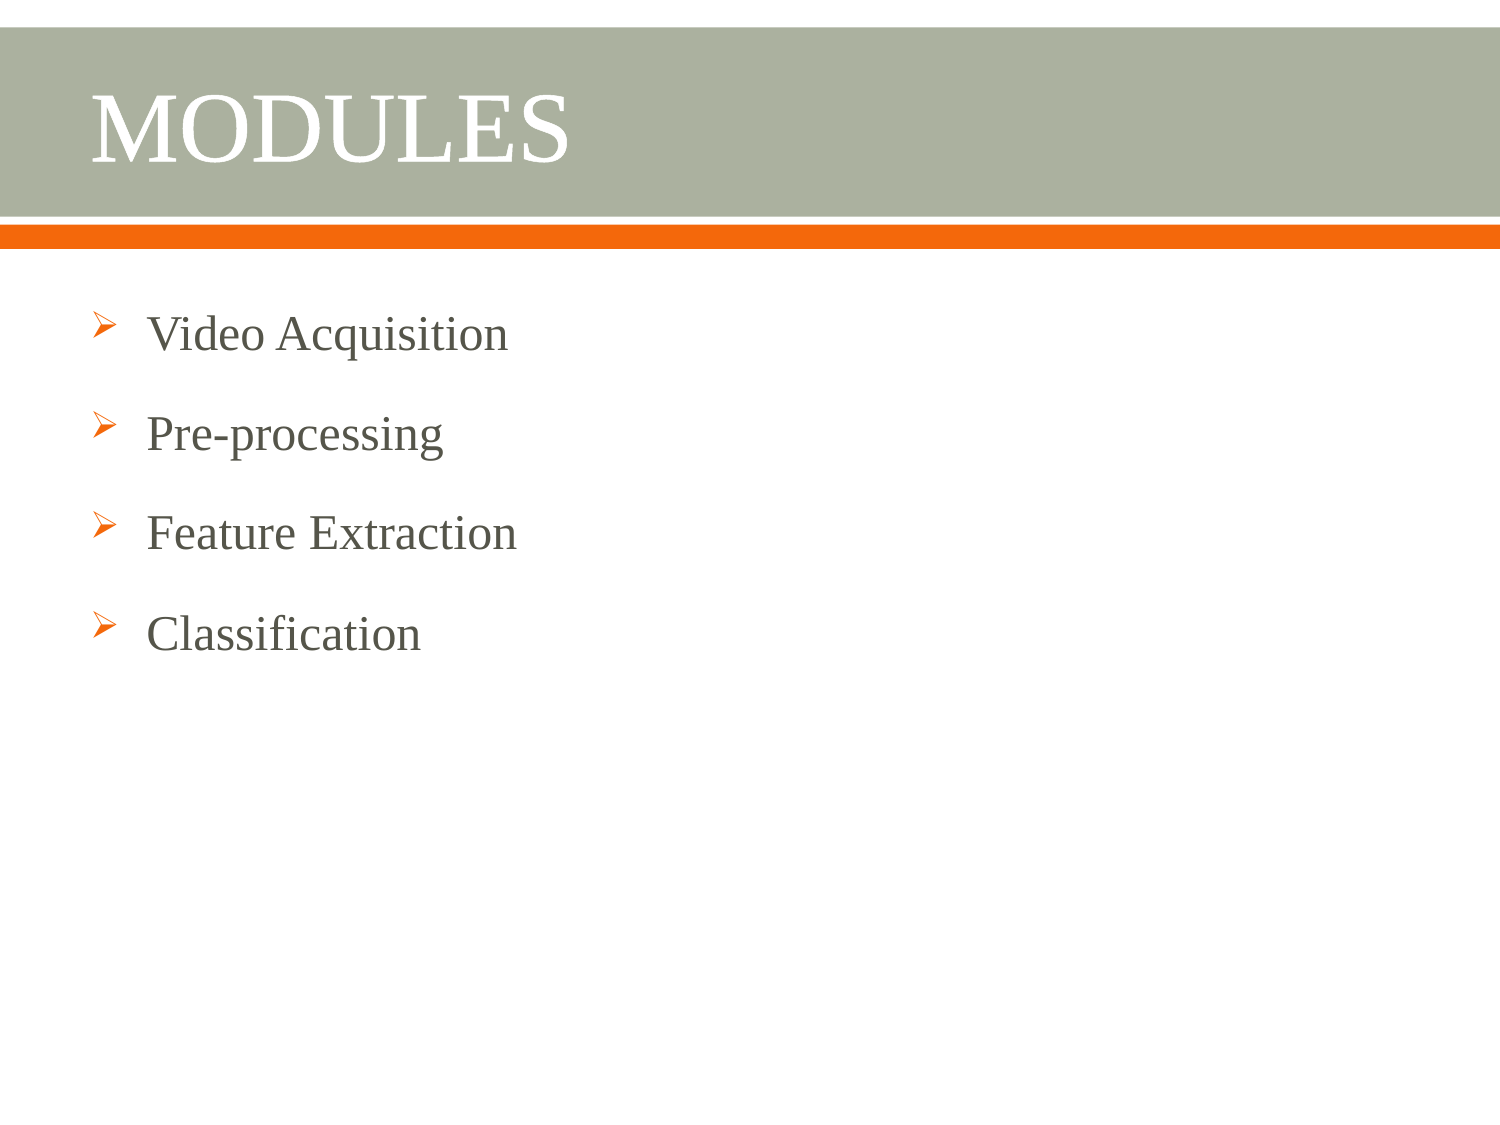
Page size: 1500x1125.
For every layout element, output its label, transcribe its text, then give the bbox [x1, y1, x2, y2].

list Video Acquisition Pre-processing Feature Extraction Classification [75, 262, 1425, 1005]
title MODULES [75, 29, 1425, 213]
